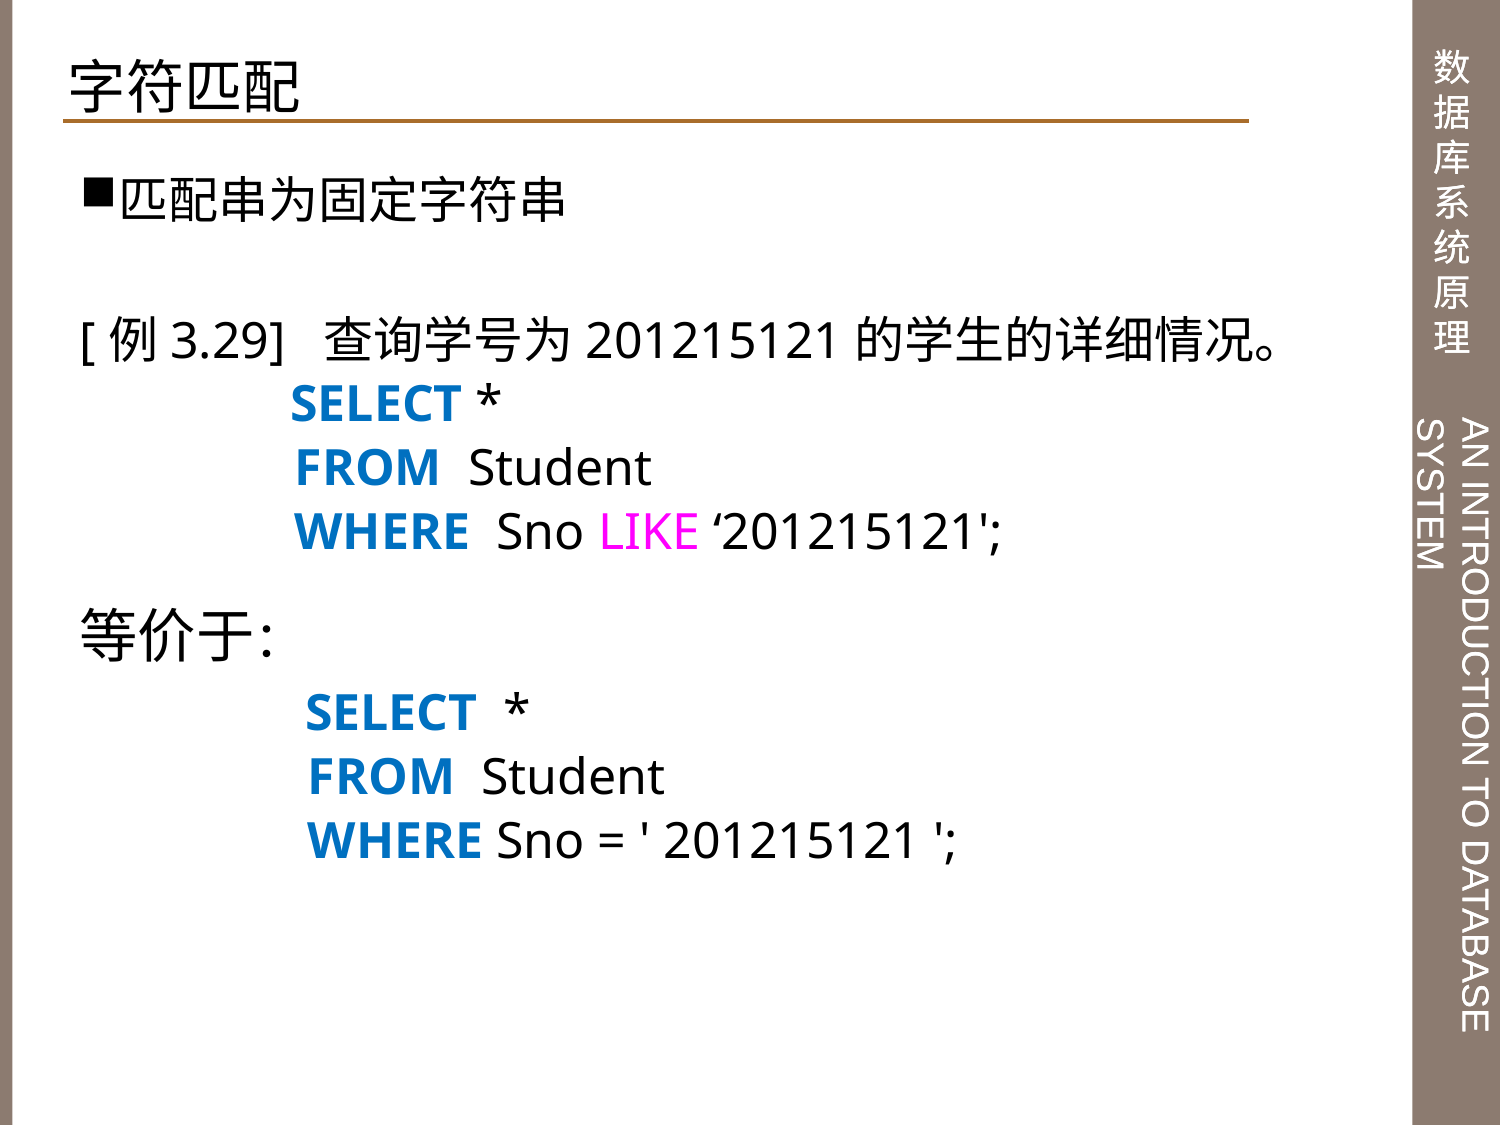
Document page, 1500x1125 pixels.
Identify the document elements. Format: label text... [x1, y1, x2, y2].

text_box 字符匹配 [53, 42, 1270, 123]
list 匹配串为固定字符串 [例3.29] 查询学号为201215121的学生的详细情况。 SELECT * FROM Student WHERE Sno LIKE ‘201215121'; 等价于： SELECT * FROM Student WHERE Sno = ' 201215121 '; [64, 160, 1390, 1049]
